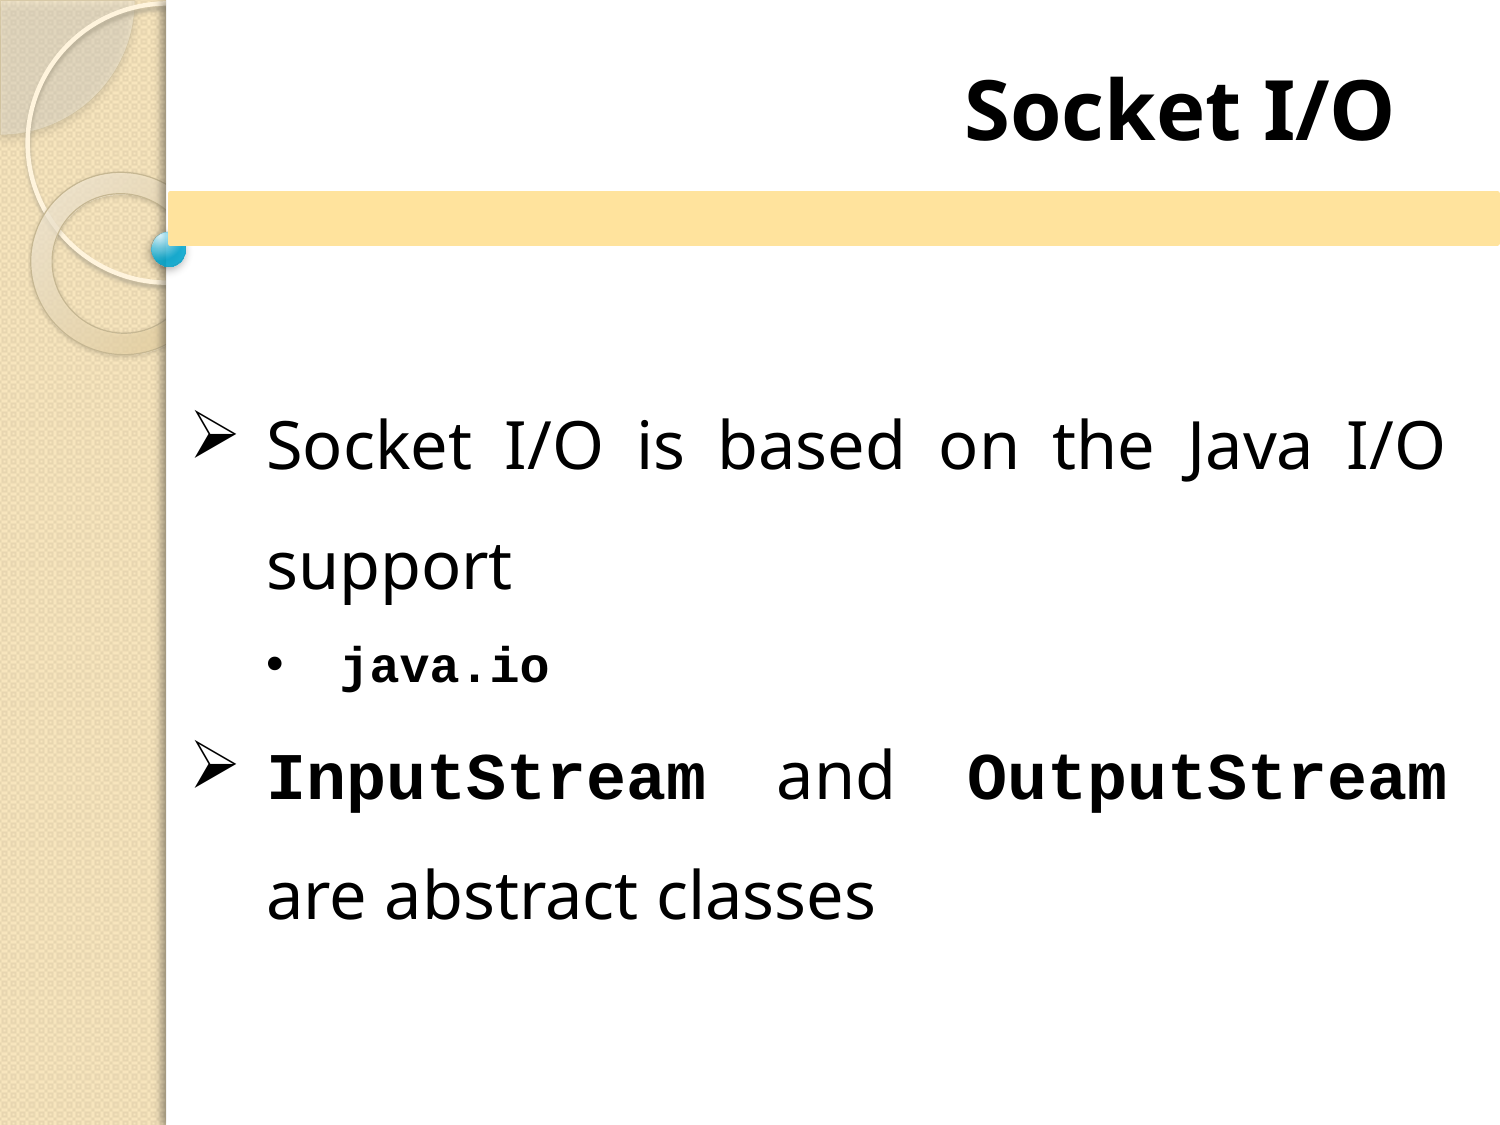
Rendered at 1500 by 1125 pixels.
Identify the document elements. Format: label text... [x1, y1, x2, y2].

text_box Socket I/O [950, 50, 1500, 165]
text_box [168, 191, 1500, 246]
text_box Socket I/O is based on the Java I/O support java.io InputStream and OutputStream are abstract classes [174, 355, 1463, 940]
